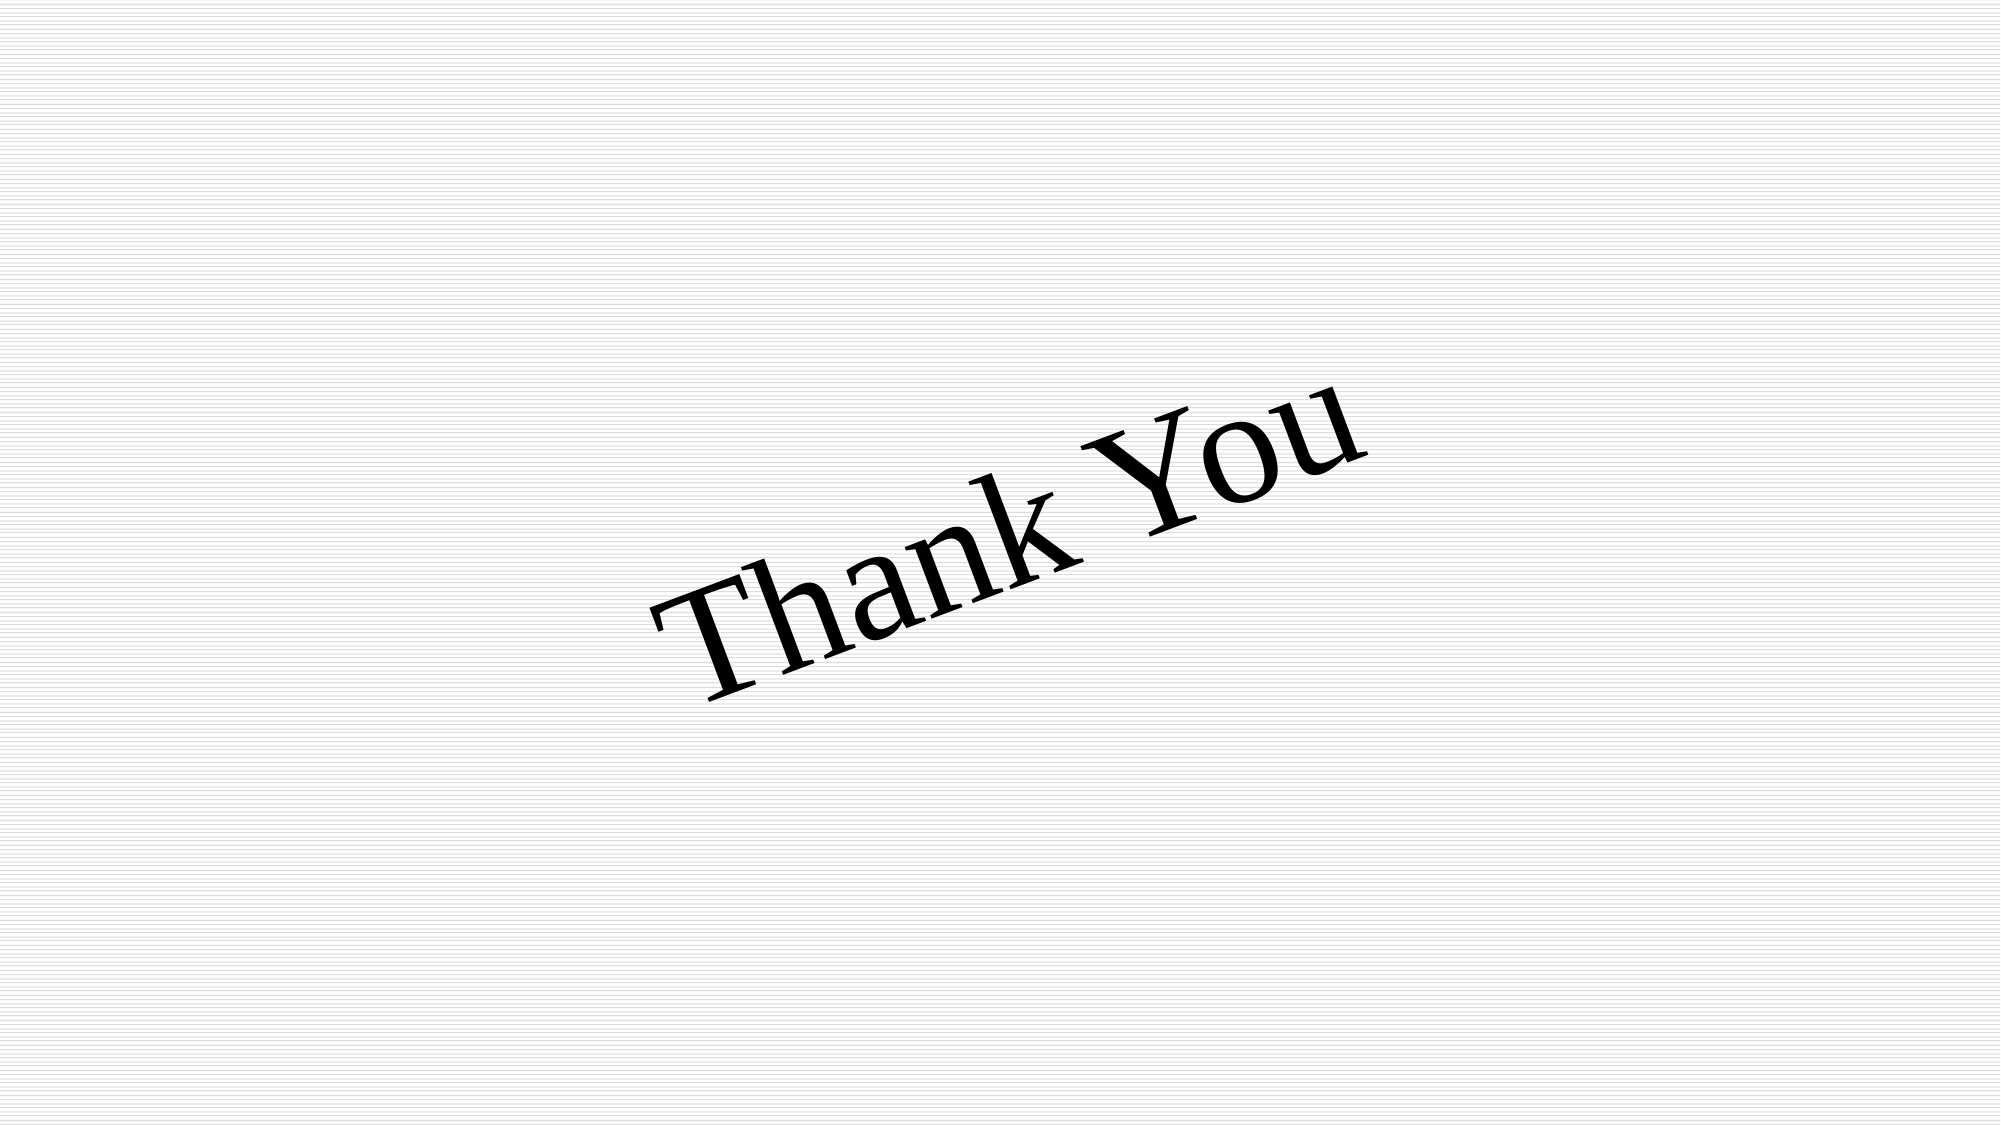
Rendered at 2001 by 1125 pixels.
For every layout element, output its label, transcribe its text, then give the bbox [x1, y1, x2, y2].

text_box Thank You [298, 157, 1738, 874]
picture [0, 0, 2001, 1125]
